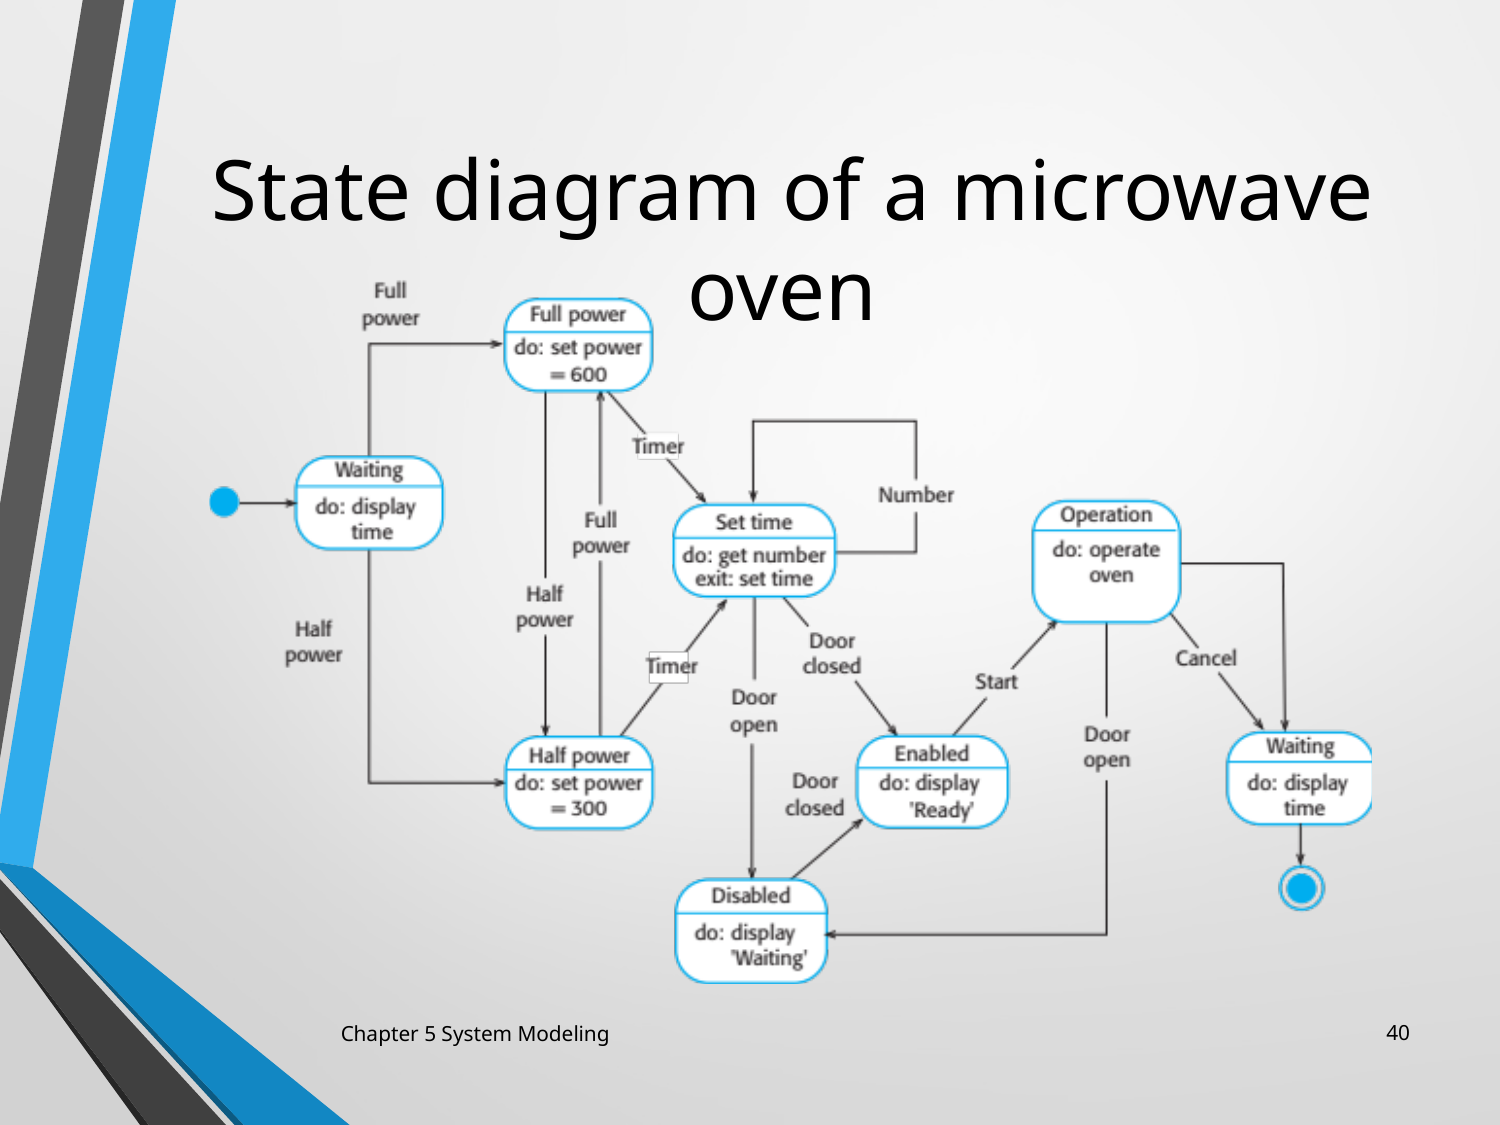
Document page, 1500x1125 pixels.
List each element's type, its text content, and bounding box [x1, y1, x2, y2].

slide_number 40 [1357, 1003, 1425, 1064]
title State diagram of a microwave oven [161, 75, 1425, 400]
picture [209, 276, 1373, 984]
footer Chapter 5 System Modeling [325, 1003, 1198, 1064]
